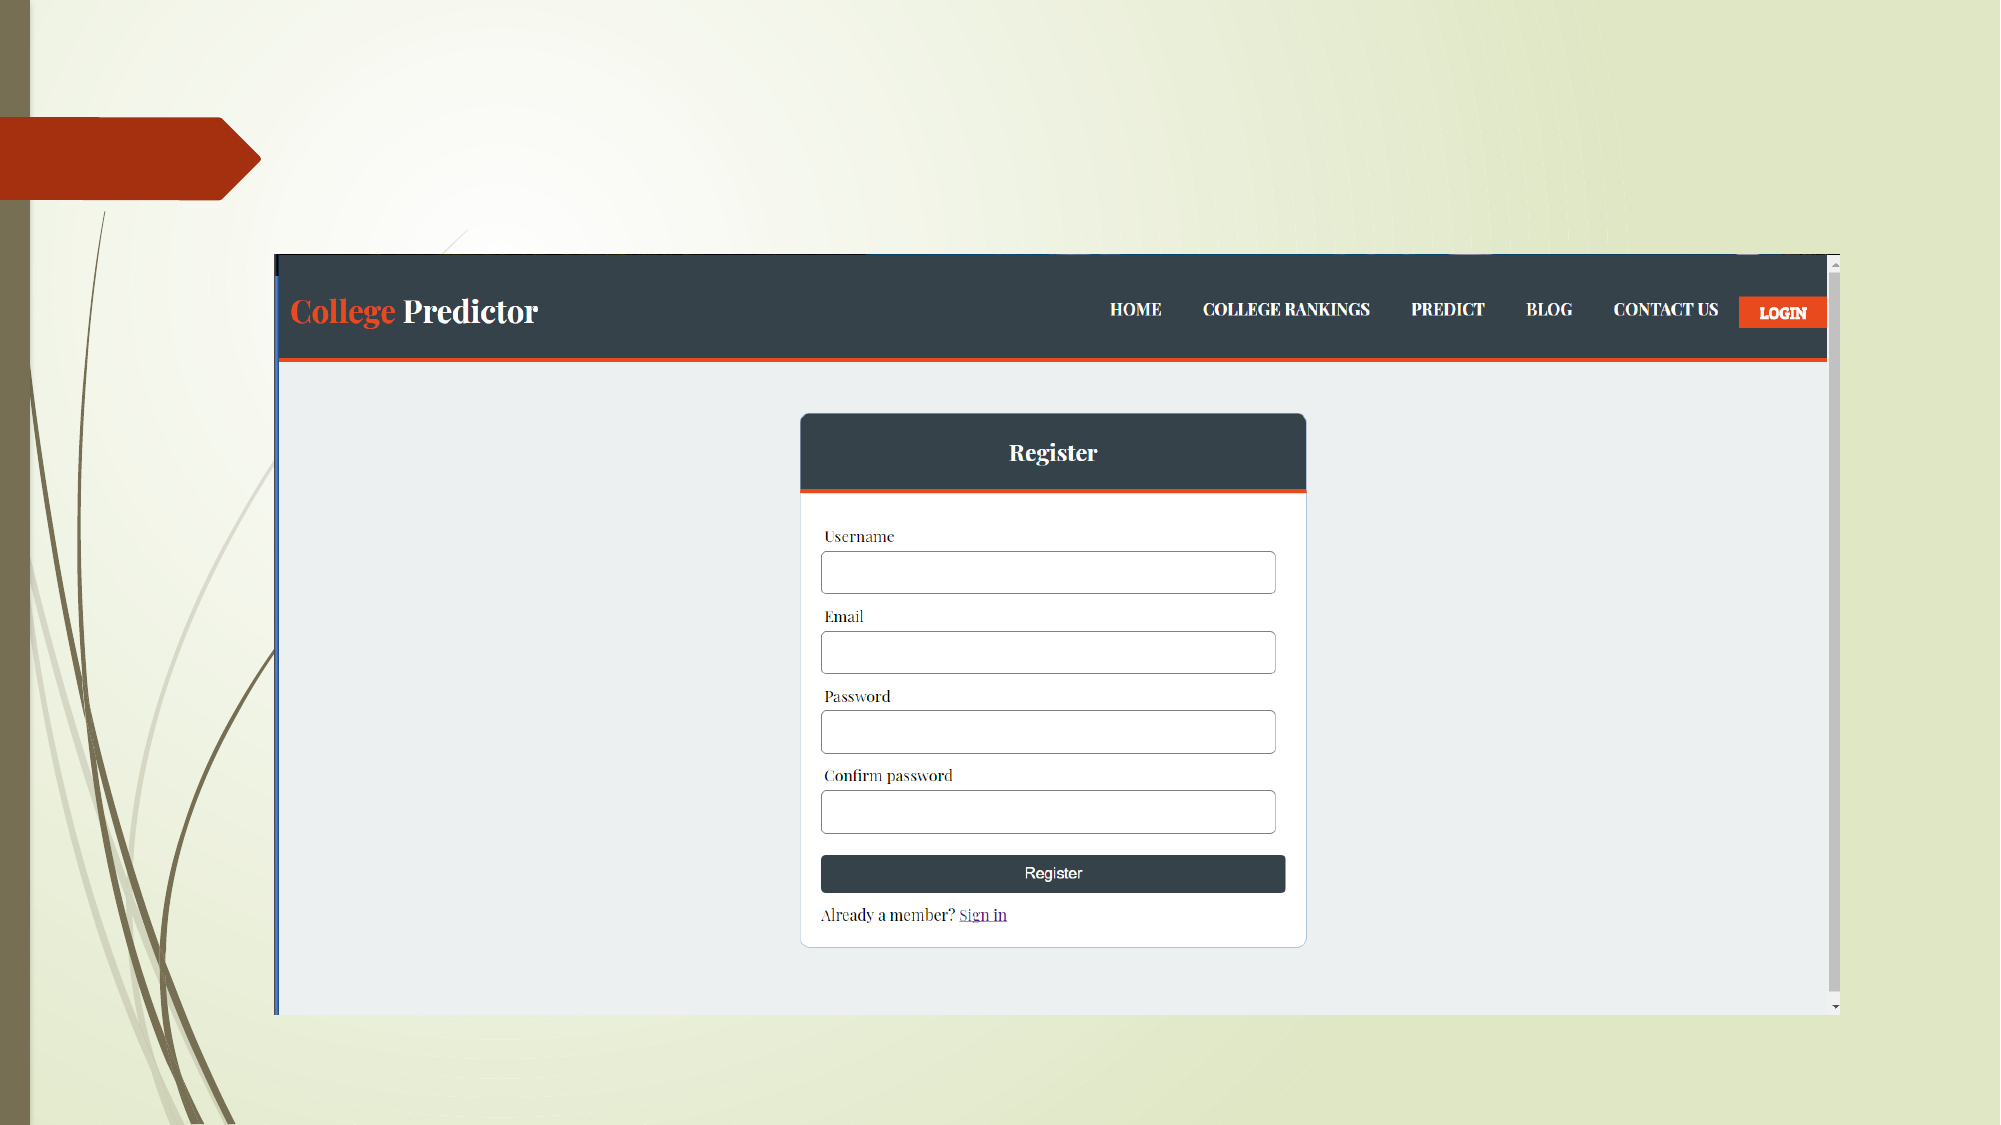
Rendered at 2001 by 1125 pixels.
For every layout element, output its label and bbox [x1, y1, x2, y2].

list [274, 254, 1840, 1015]
